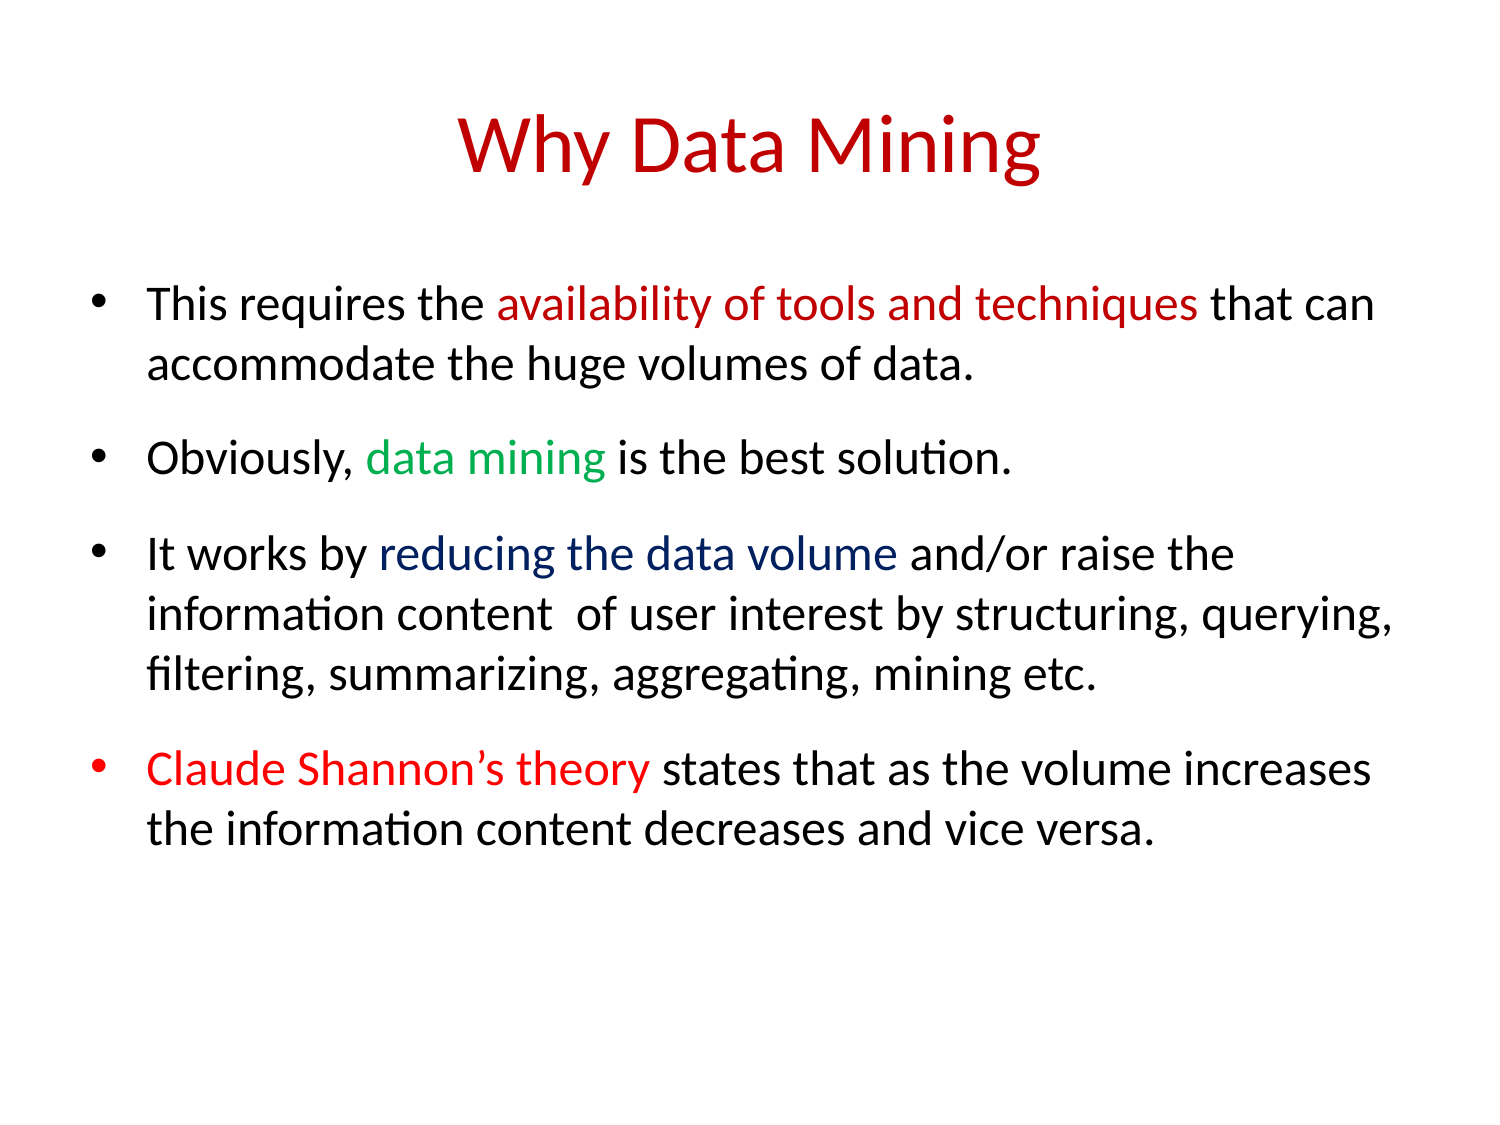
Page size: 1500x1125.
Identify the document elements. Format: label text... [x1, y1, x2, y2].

title Why Data Mining [75, 45, 1425, 233]
list This requires the availability of tools and techniques that can accommodate the huge volumes of data. Obviously, data mining is the best solution. It works by reducing the data volume and/or raise the information content of user interest by structuring, querying, filtering, summarizing, aggregating, mining etc. Claude Shannon’s theory states that as the volume increases the information content decreases and vice versa. [75, 262, 1425, 1005]
